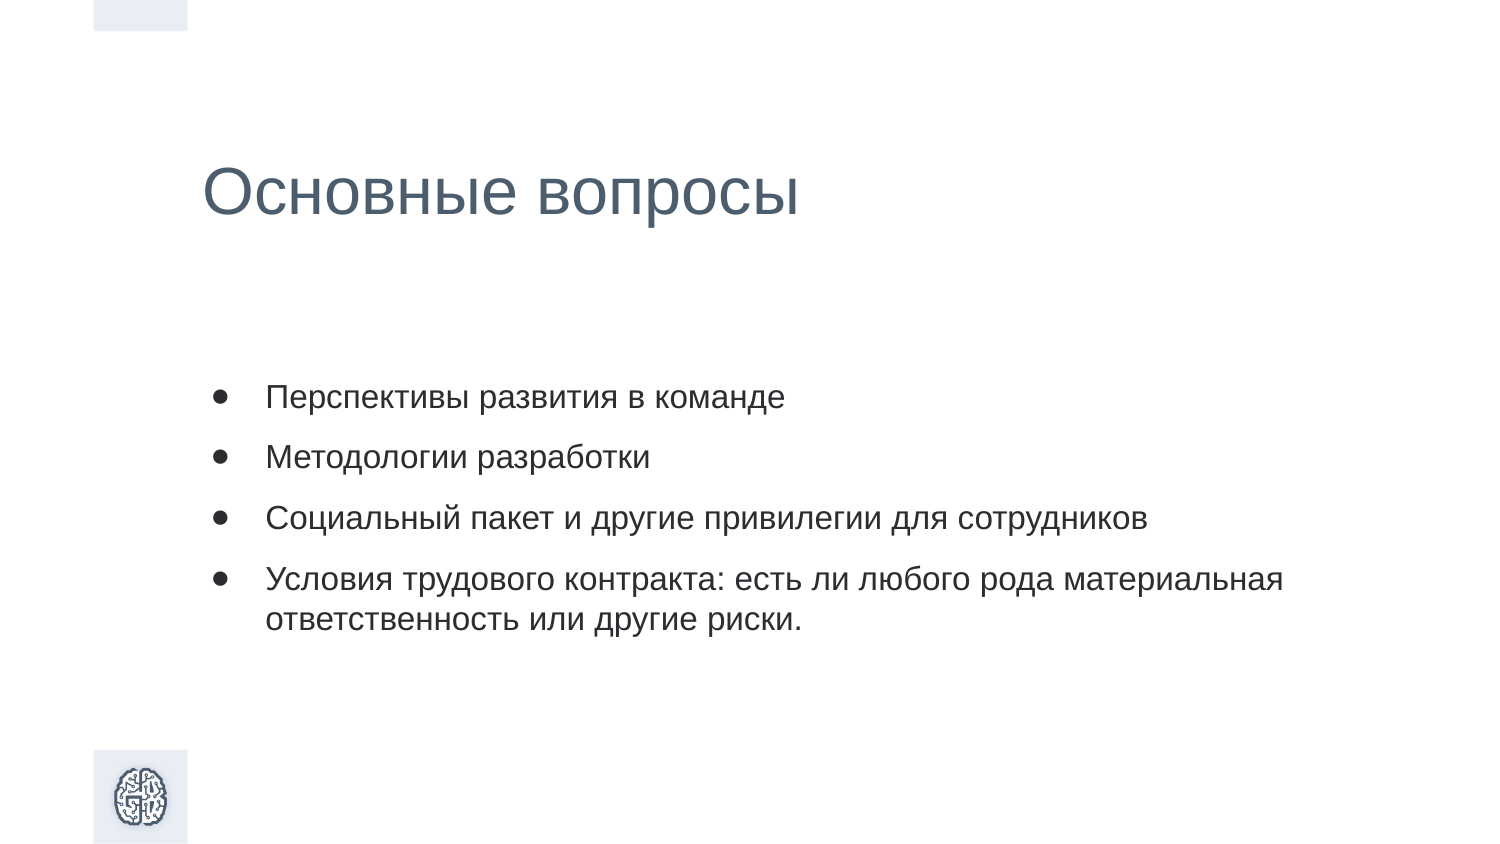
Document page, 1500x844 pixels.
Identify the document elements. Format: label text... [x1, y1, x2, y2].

list Перспективы развития в команде Методологии разработки Социальный пакет и другие привилегии для сотрудников Условия трудового контракта: есть ли любого рода материальная ответственность или другие риски. [186, 281, 1312, 731]
picture [106, 760, 175, 834]
text_box Основные вопросы [187, 93, 1312, 282]
